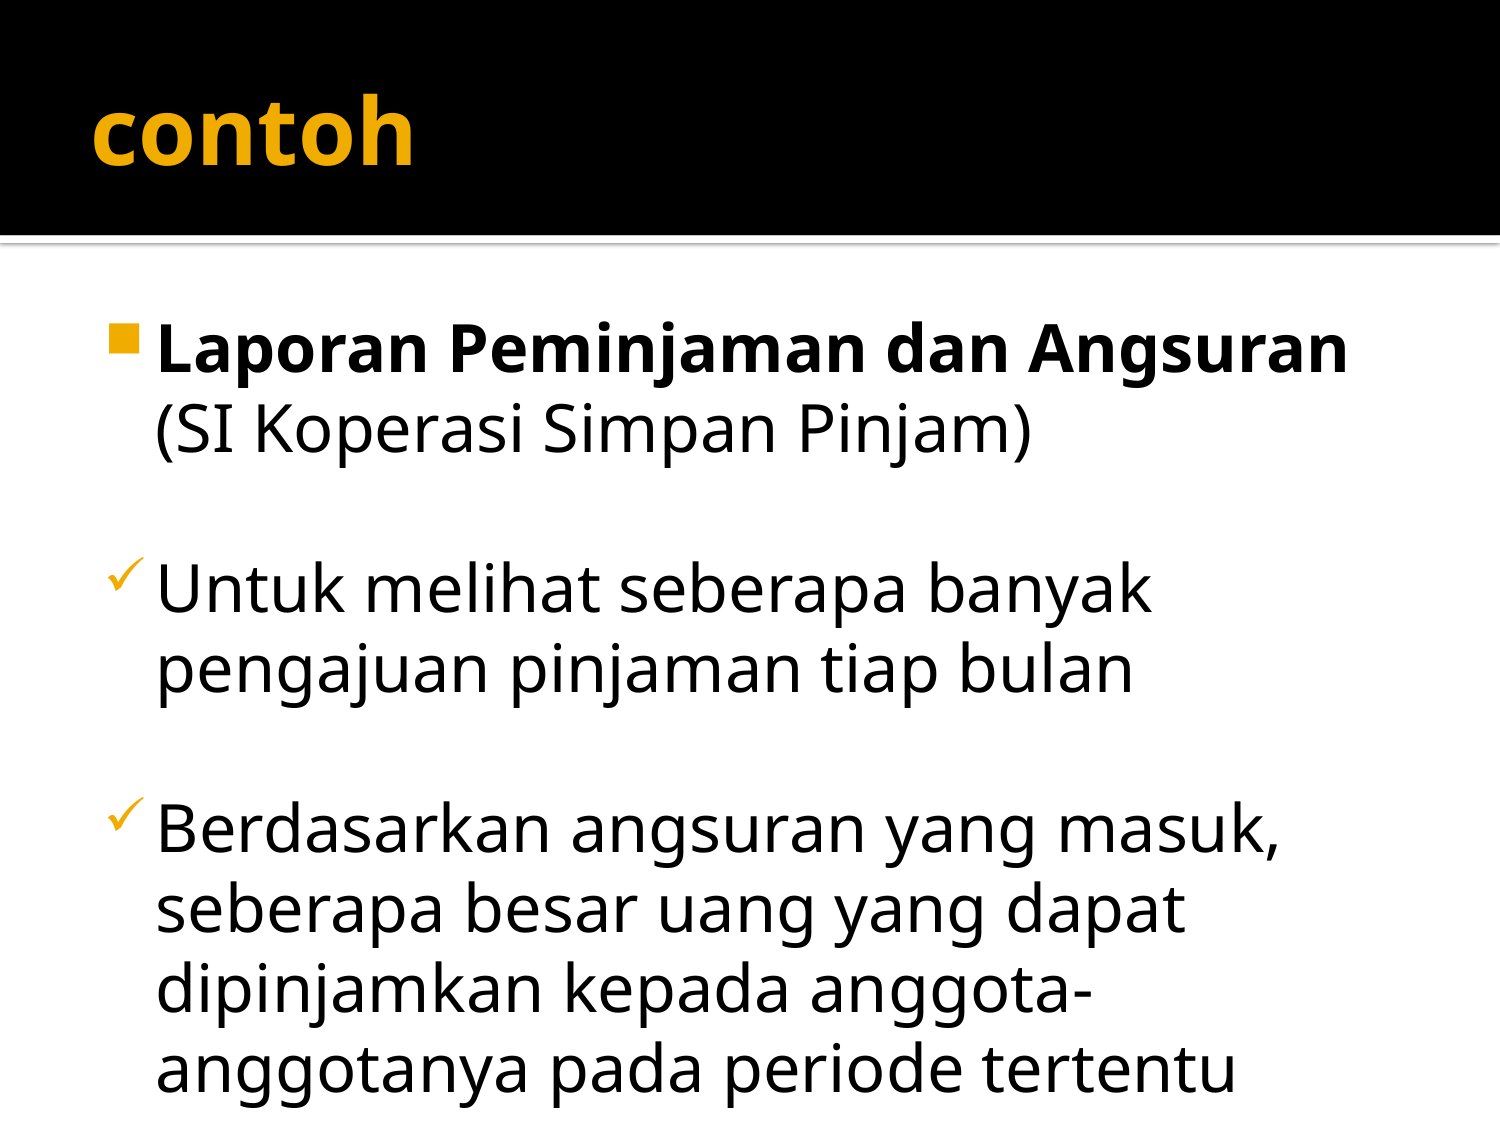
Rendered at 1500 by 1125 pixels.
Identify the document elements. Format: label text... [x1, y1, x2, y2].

list Laporan Peminjaman dan Angsuran (SI Koperasi Simpan Pinjam) Untuk melihat seberapa banyak pengajuan pinjaman tiap bulan Berdasarkan angsuran yang masuk, seberapa besar uang yang dapat dipinjamkan kepada anggota-anggotanya pada periode tertentu [74, 290, 1426, 1051]
title contoh [75, 25, 1425, 231]
